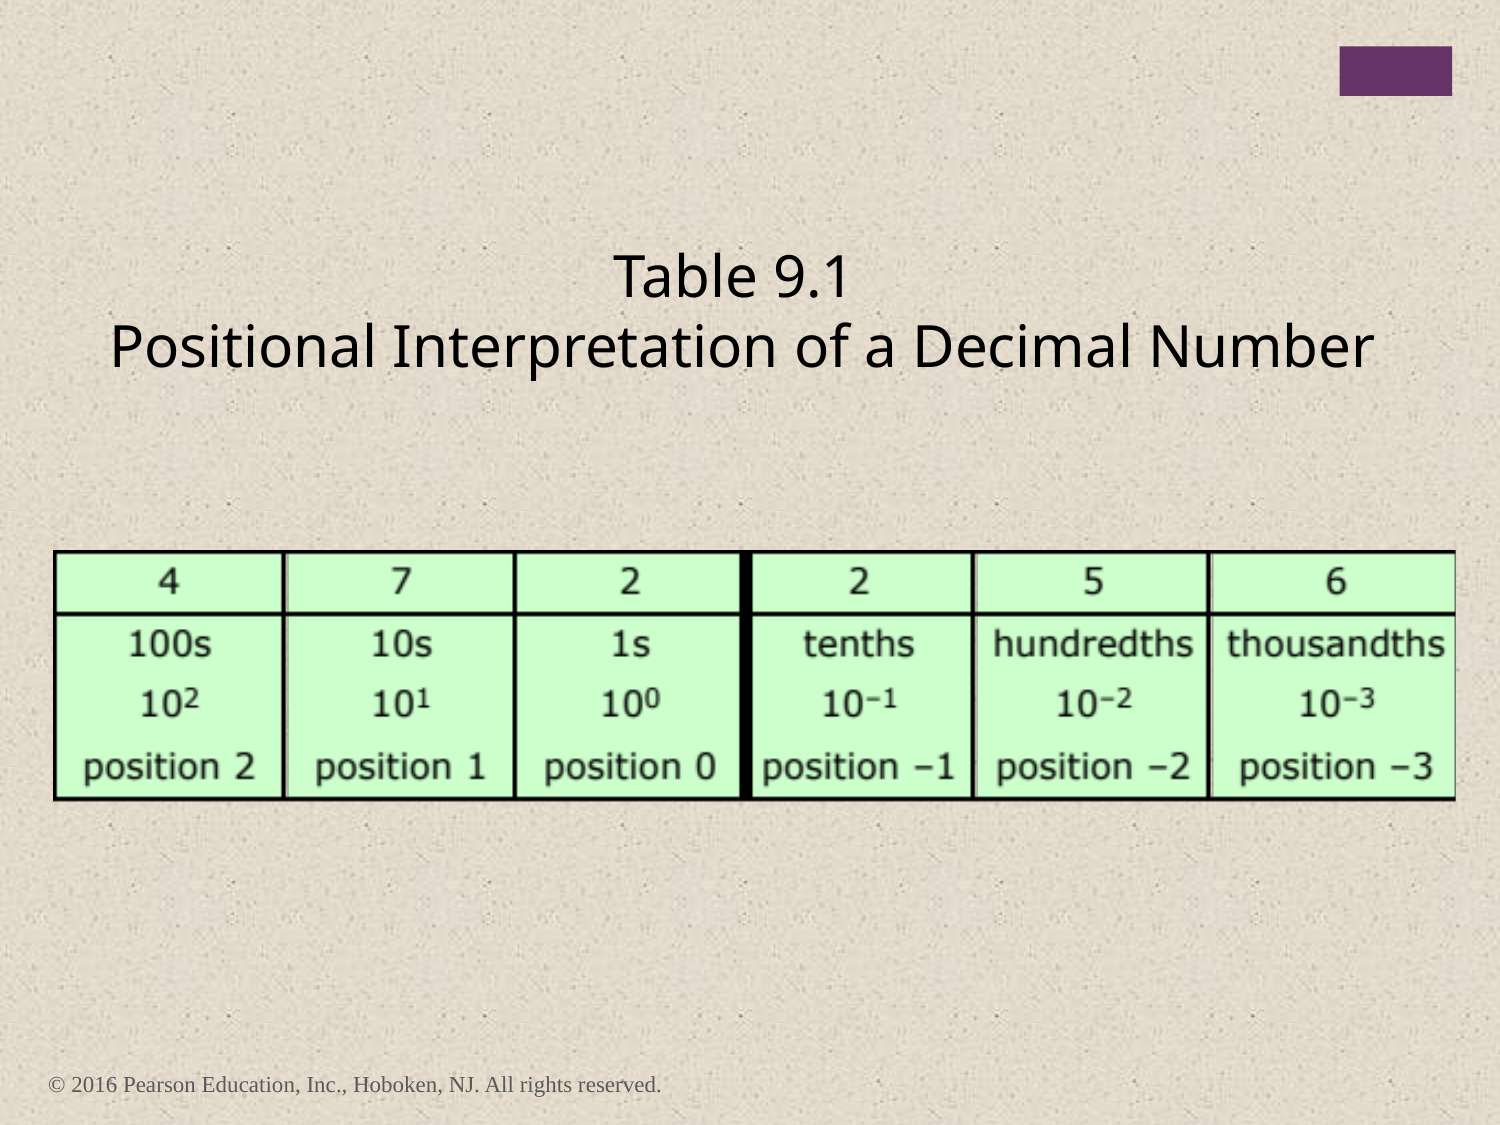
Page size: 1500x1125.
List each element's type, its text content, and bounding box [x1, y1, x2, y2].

footer © 2016 Pearson Education, Inc., Hoboken, NJ. All rights reserved. [33, 1053, 1038, 1114]
picture [0, 0, 1500, 231]
text_box Table 9.1 Positional Interpretation of a Decimal Number [0, 231, 1500, 387]
picture [0, 387, 1500, 1125]
